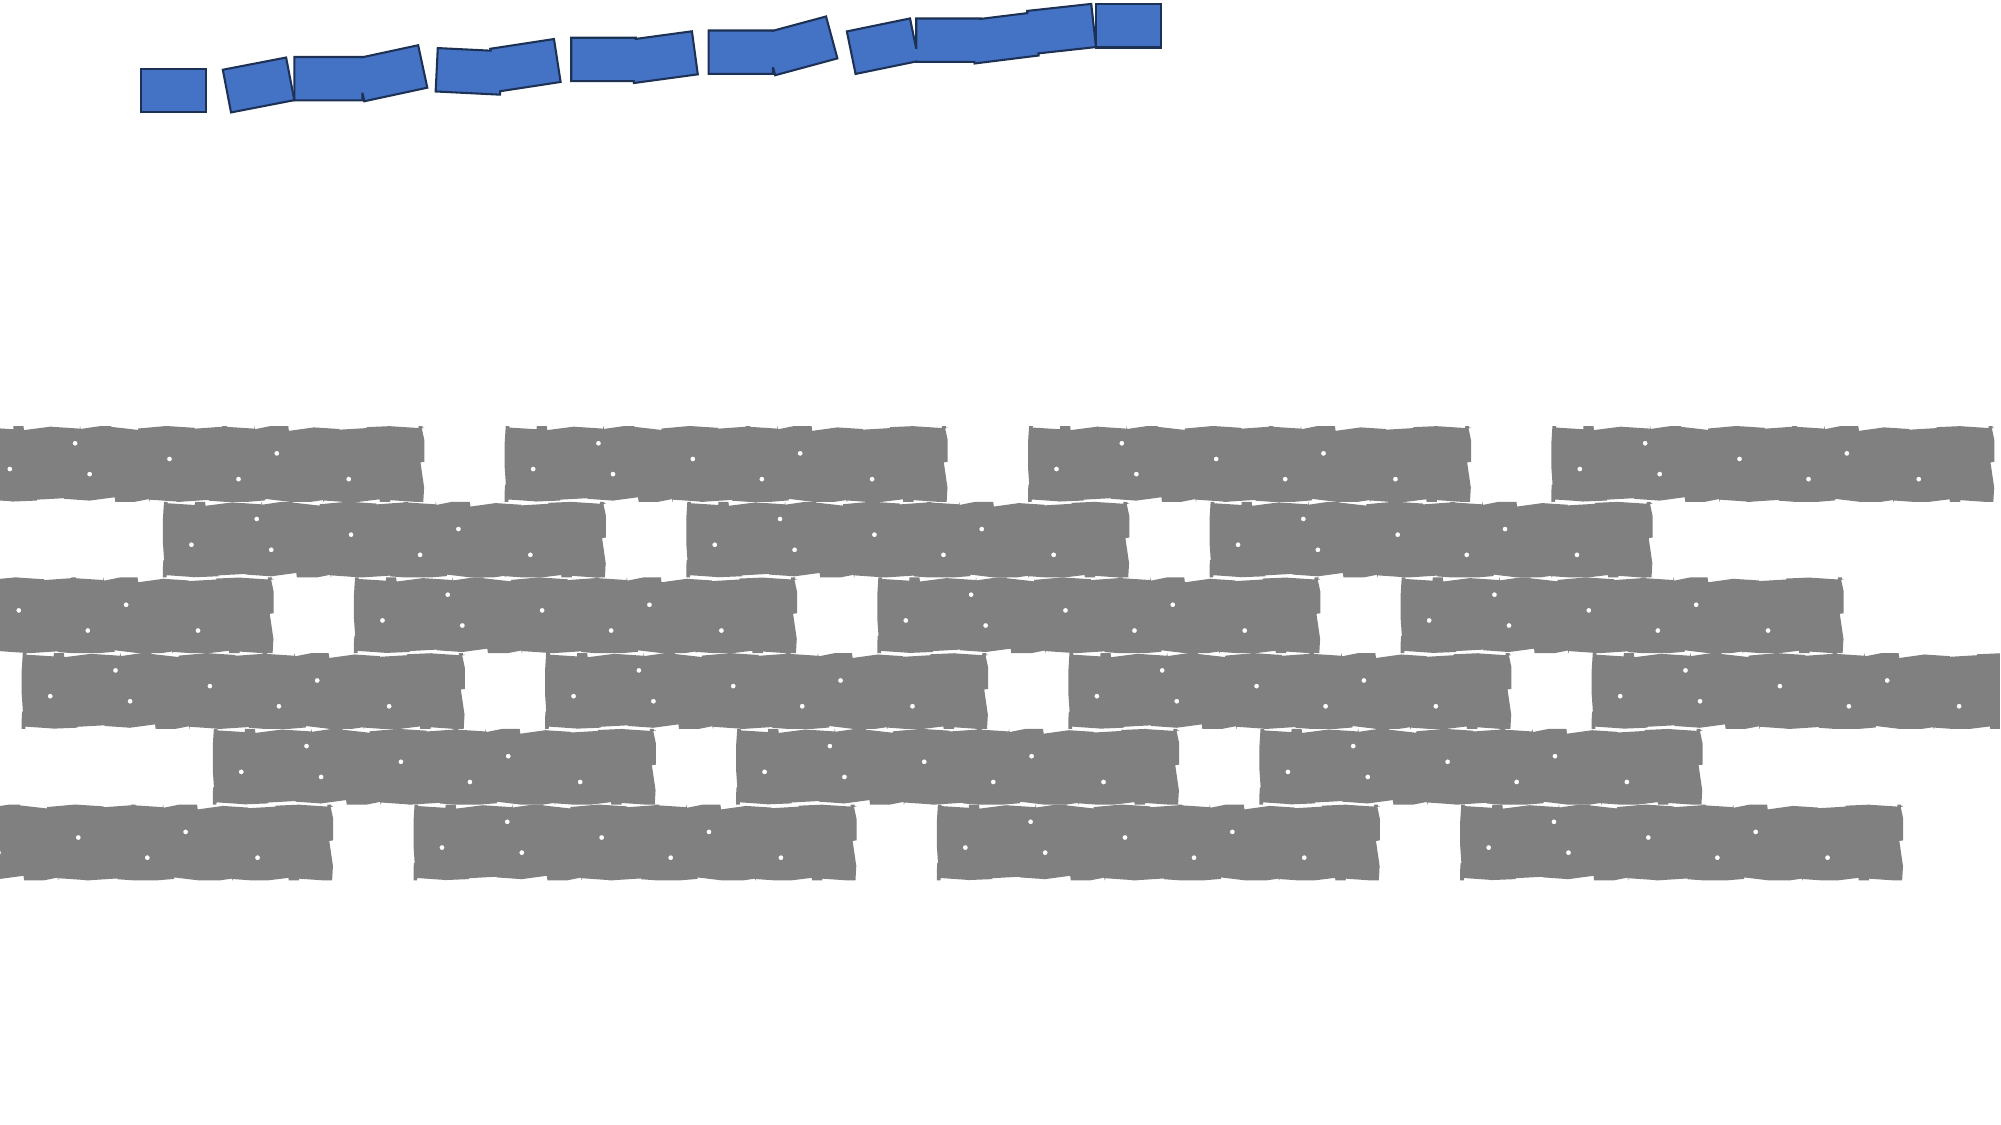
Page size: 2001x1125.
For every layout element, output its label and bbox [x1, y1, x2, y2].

text_box [161, 500, 608, 579]
text_box [570, 30, 699, 85]
text_box [876, 576, 1322, 655]
text_box [935, 803, 1381, 882]
text_box [1208, 500, 1654, 579]
text_box [1590, 652, 2000, 730]
text_box [0, 803, 335, 882]
text_box [221, 44, 429, 114]
text_box [434, 37, 562, 96]
text_box [503, 425, 949, 503]
text_box [20, 652, 466, 730]
text_box [1399, 576, 1845, 655]
text_box [0, 425, 426, 503]
text_box [1550, 425, 1996, 503]
text_box [1026, 425, 1473, 503]
text_box [140, 68, 207, 113]
text_box [1459, 803, 1905, 882]
text_box [707, 15, 839, 77]
text_box [352, 576, 799, 655]
text_box [1067, 652, 1513, 730]
text_box [845, 2, 1162, 76]
text_box [544, 652, 990, 730]
text_box [735, 727, 1181, 806]
text_box [685, 500, 1131, 579]
text_box [0, 576, 275, 655]
text_box [412, 803, 858, 882]
text_box [211, 727, 657, 806]
text_box [1258, 727, 1704, 806]
